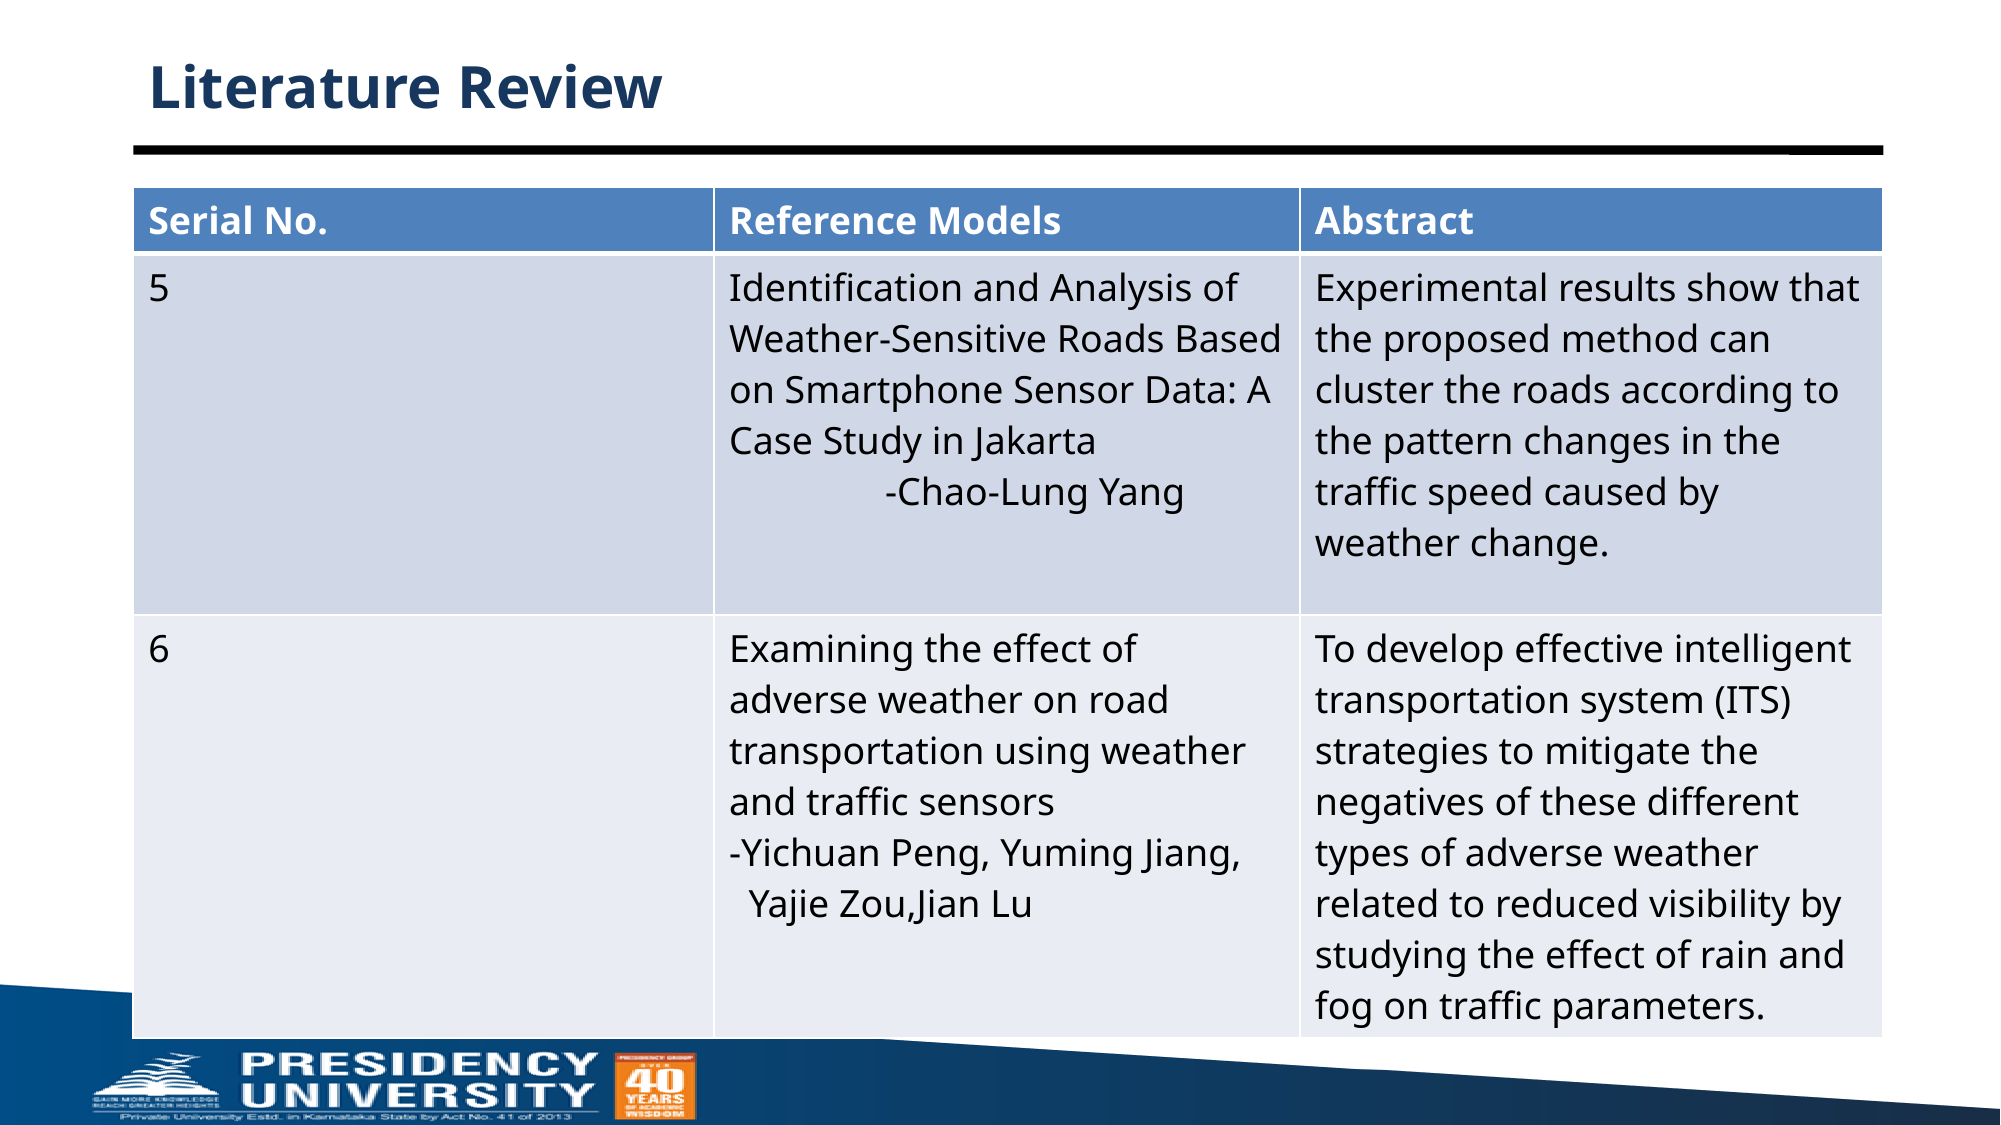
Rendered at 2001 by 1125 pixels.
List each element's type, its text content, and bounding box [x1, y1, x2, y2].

picture [0, 982, 2000, 1125]
table_header Abstract [1301, 188, 1882, 251]
table_cell 5 [134, 256, 713, 614]
table_cell 6 [134, 616, 713, 1037]
title Literature Review [133, 45, 1884, 125]
table_header Serial No. [134, 188, 713, 251]
table_cell Identification and Analysis of Weather-Sensitive Roads Based on Smartphone Sensor Data: A Case Study in Jakarta -Chao-Lung Yang [715, 256, 1299, 614]
table_cell Experimental results show that the proposed method can cluster the roads according to the pattern changes in the traffic speed caused by weather change. [1301, 256, 1882, 614]
table_cell To develop effective intelligent transportation system (ITS) strategies to mitigate the negatives of these different types of adverse weather related to reduced visibility by studying the effect of rain and fog on traffic parameters. [1301, 616, 1882, 1037]
table_cell Examining the effect of adverse weather on road transportation using weather and traffic sensors -Yichuan Peng, Yuming Jiang, Yajie Zou,Jian Lu [715, 616, 1299, 1037]
table_header Reference Models [715, 188, 1299, 251]
